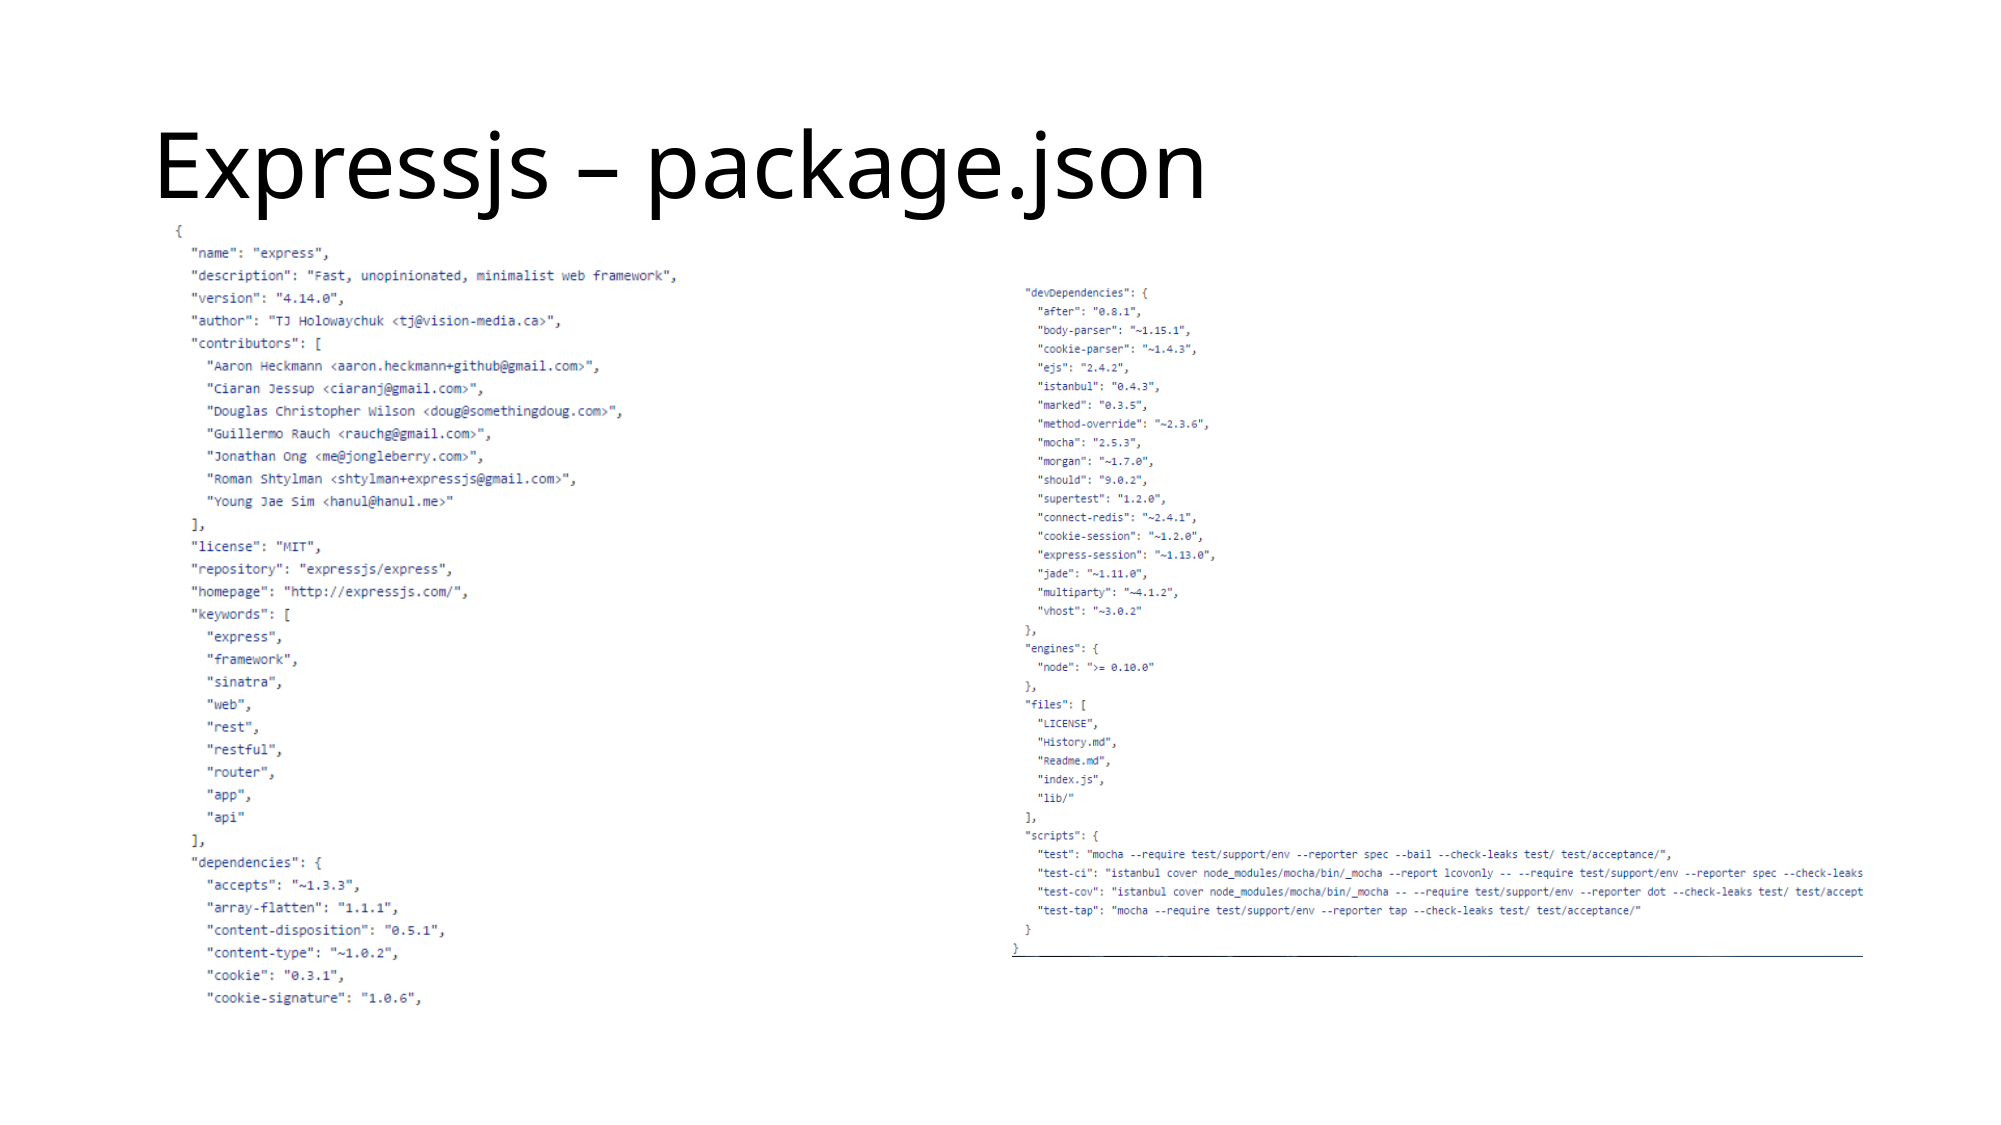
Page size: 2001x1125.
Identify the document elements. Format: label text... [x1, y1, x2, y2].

title Expressjs – package.json [137, 59, 1863, 278]
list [1012, 280, 1863, 957]
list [172, 224, 863, 1014]
